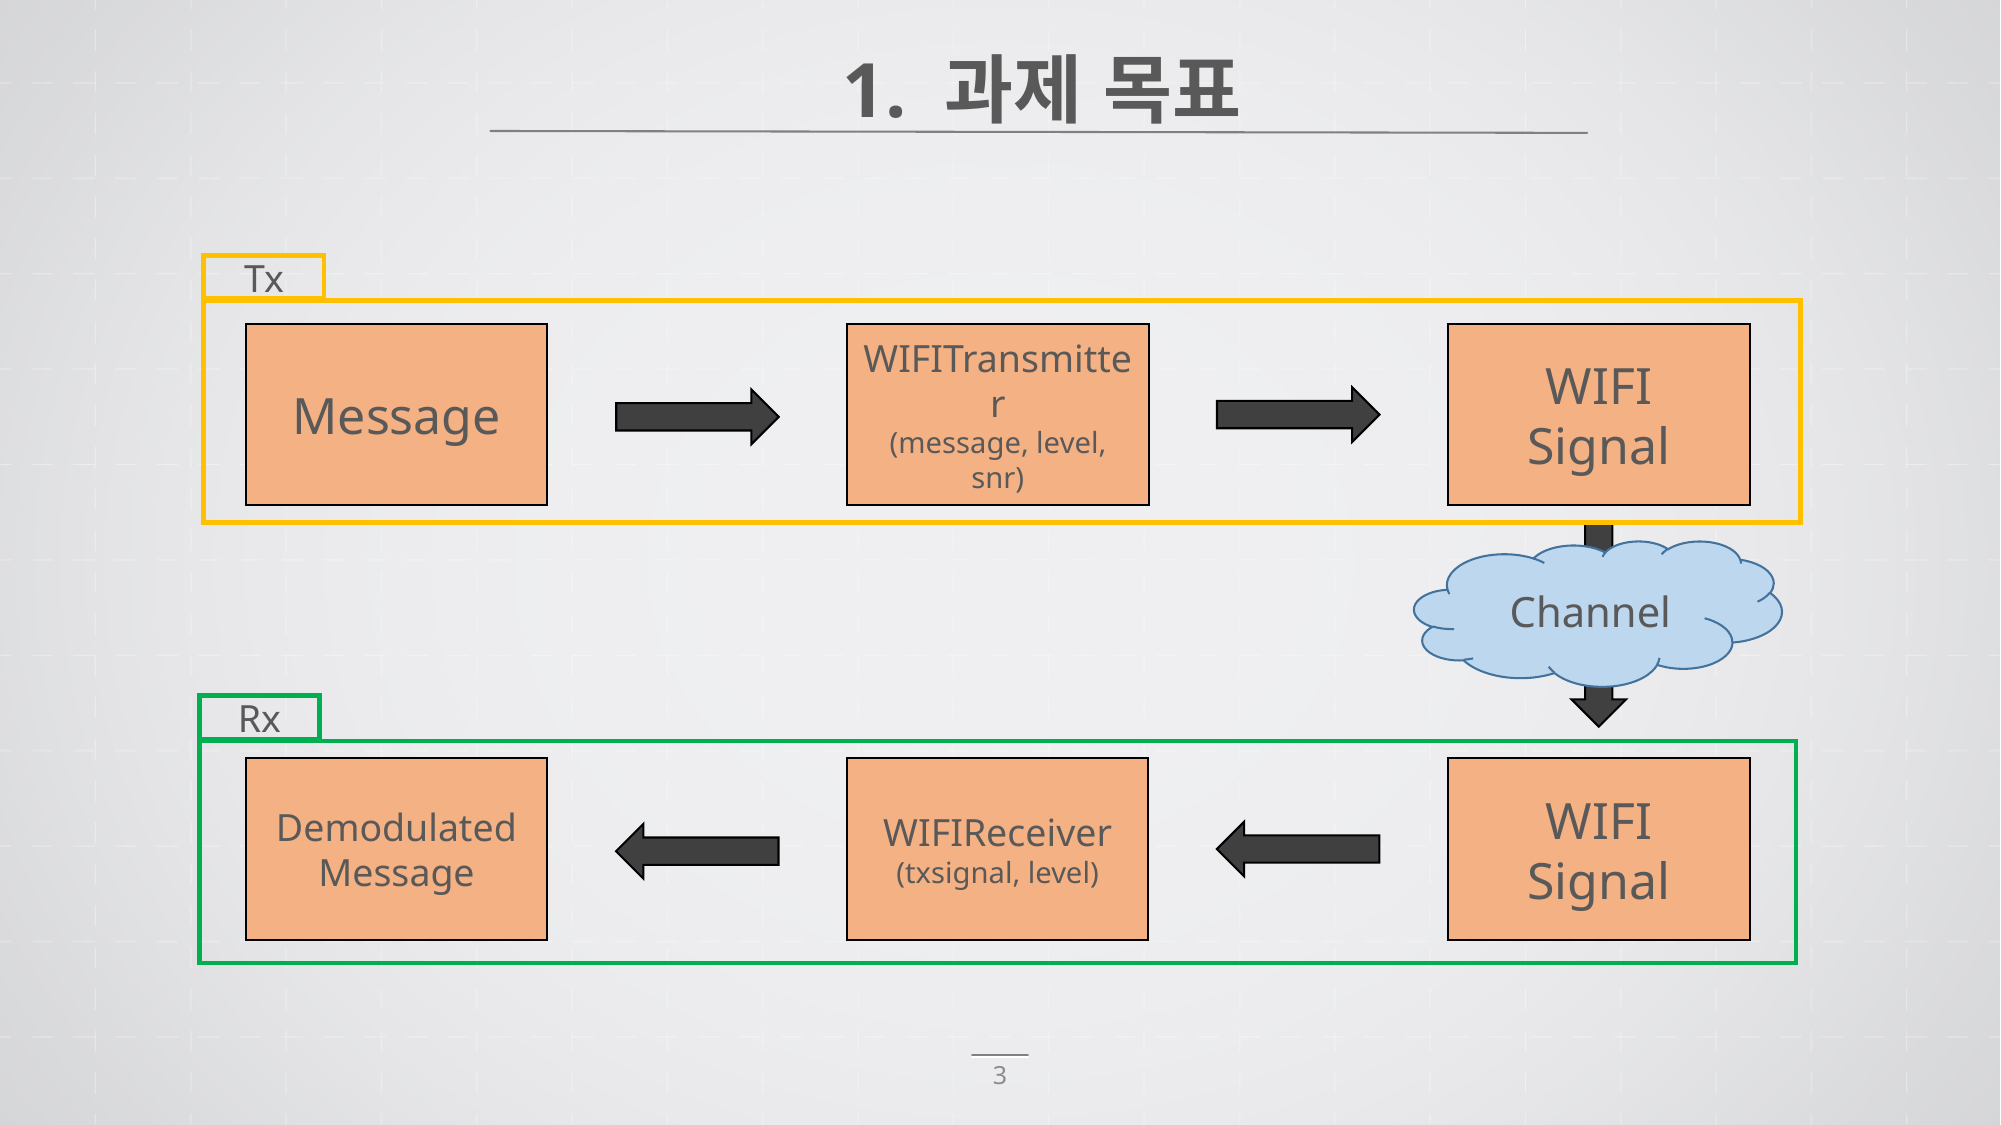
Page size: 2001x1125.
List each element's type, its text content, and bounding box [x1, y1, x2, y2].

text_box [484, 34, 1600, 141]
slide_number 3 [923, 1046, 1077, 1107]
picture [0, 0, 2000, 1125]
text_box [199, 255, 1801, 964]
